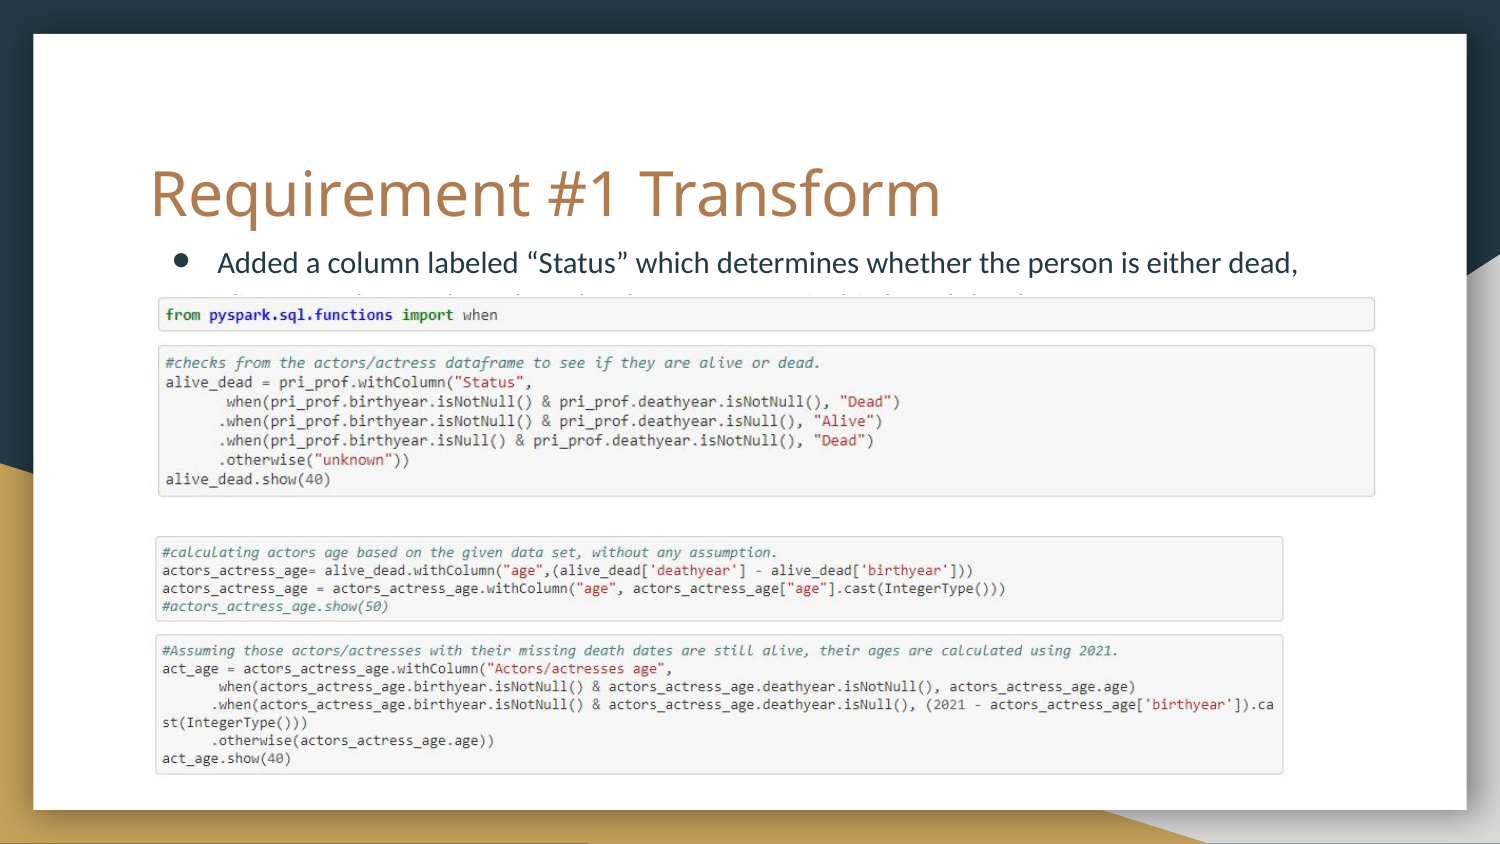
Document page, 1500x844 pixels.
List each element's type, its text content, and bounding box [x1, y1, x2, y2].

list Added a column labeled “Status” which determines whether the person is either dead, alive, or unknown based on the the presence of a birth and death year Calculated the ages of the individuals that we can confirm are either dead or live and added it as a column [134, 222, 1366, 638]
picture [149, 535, 1294, 782]
title Requirement #1 Transform [134, 138, 1366, 222]
picture [149, 295, 1382, 498]
